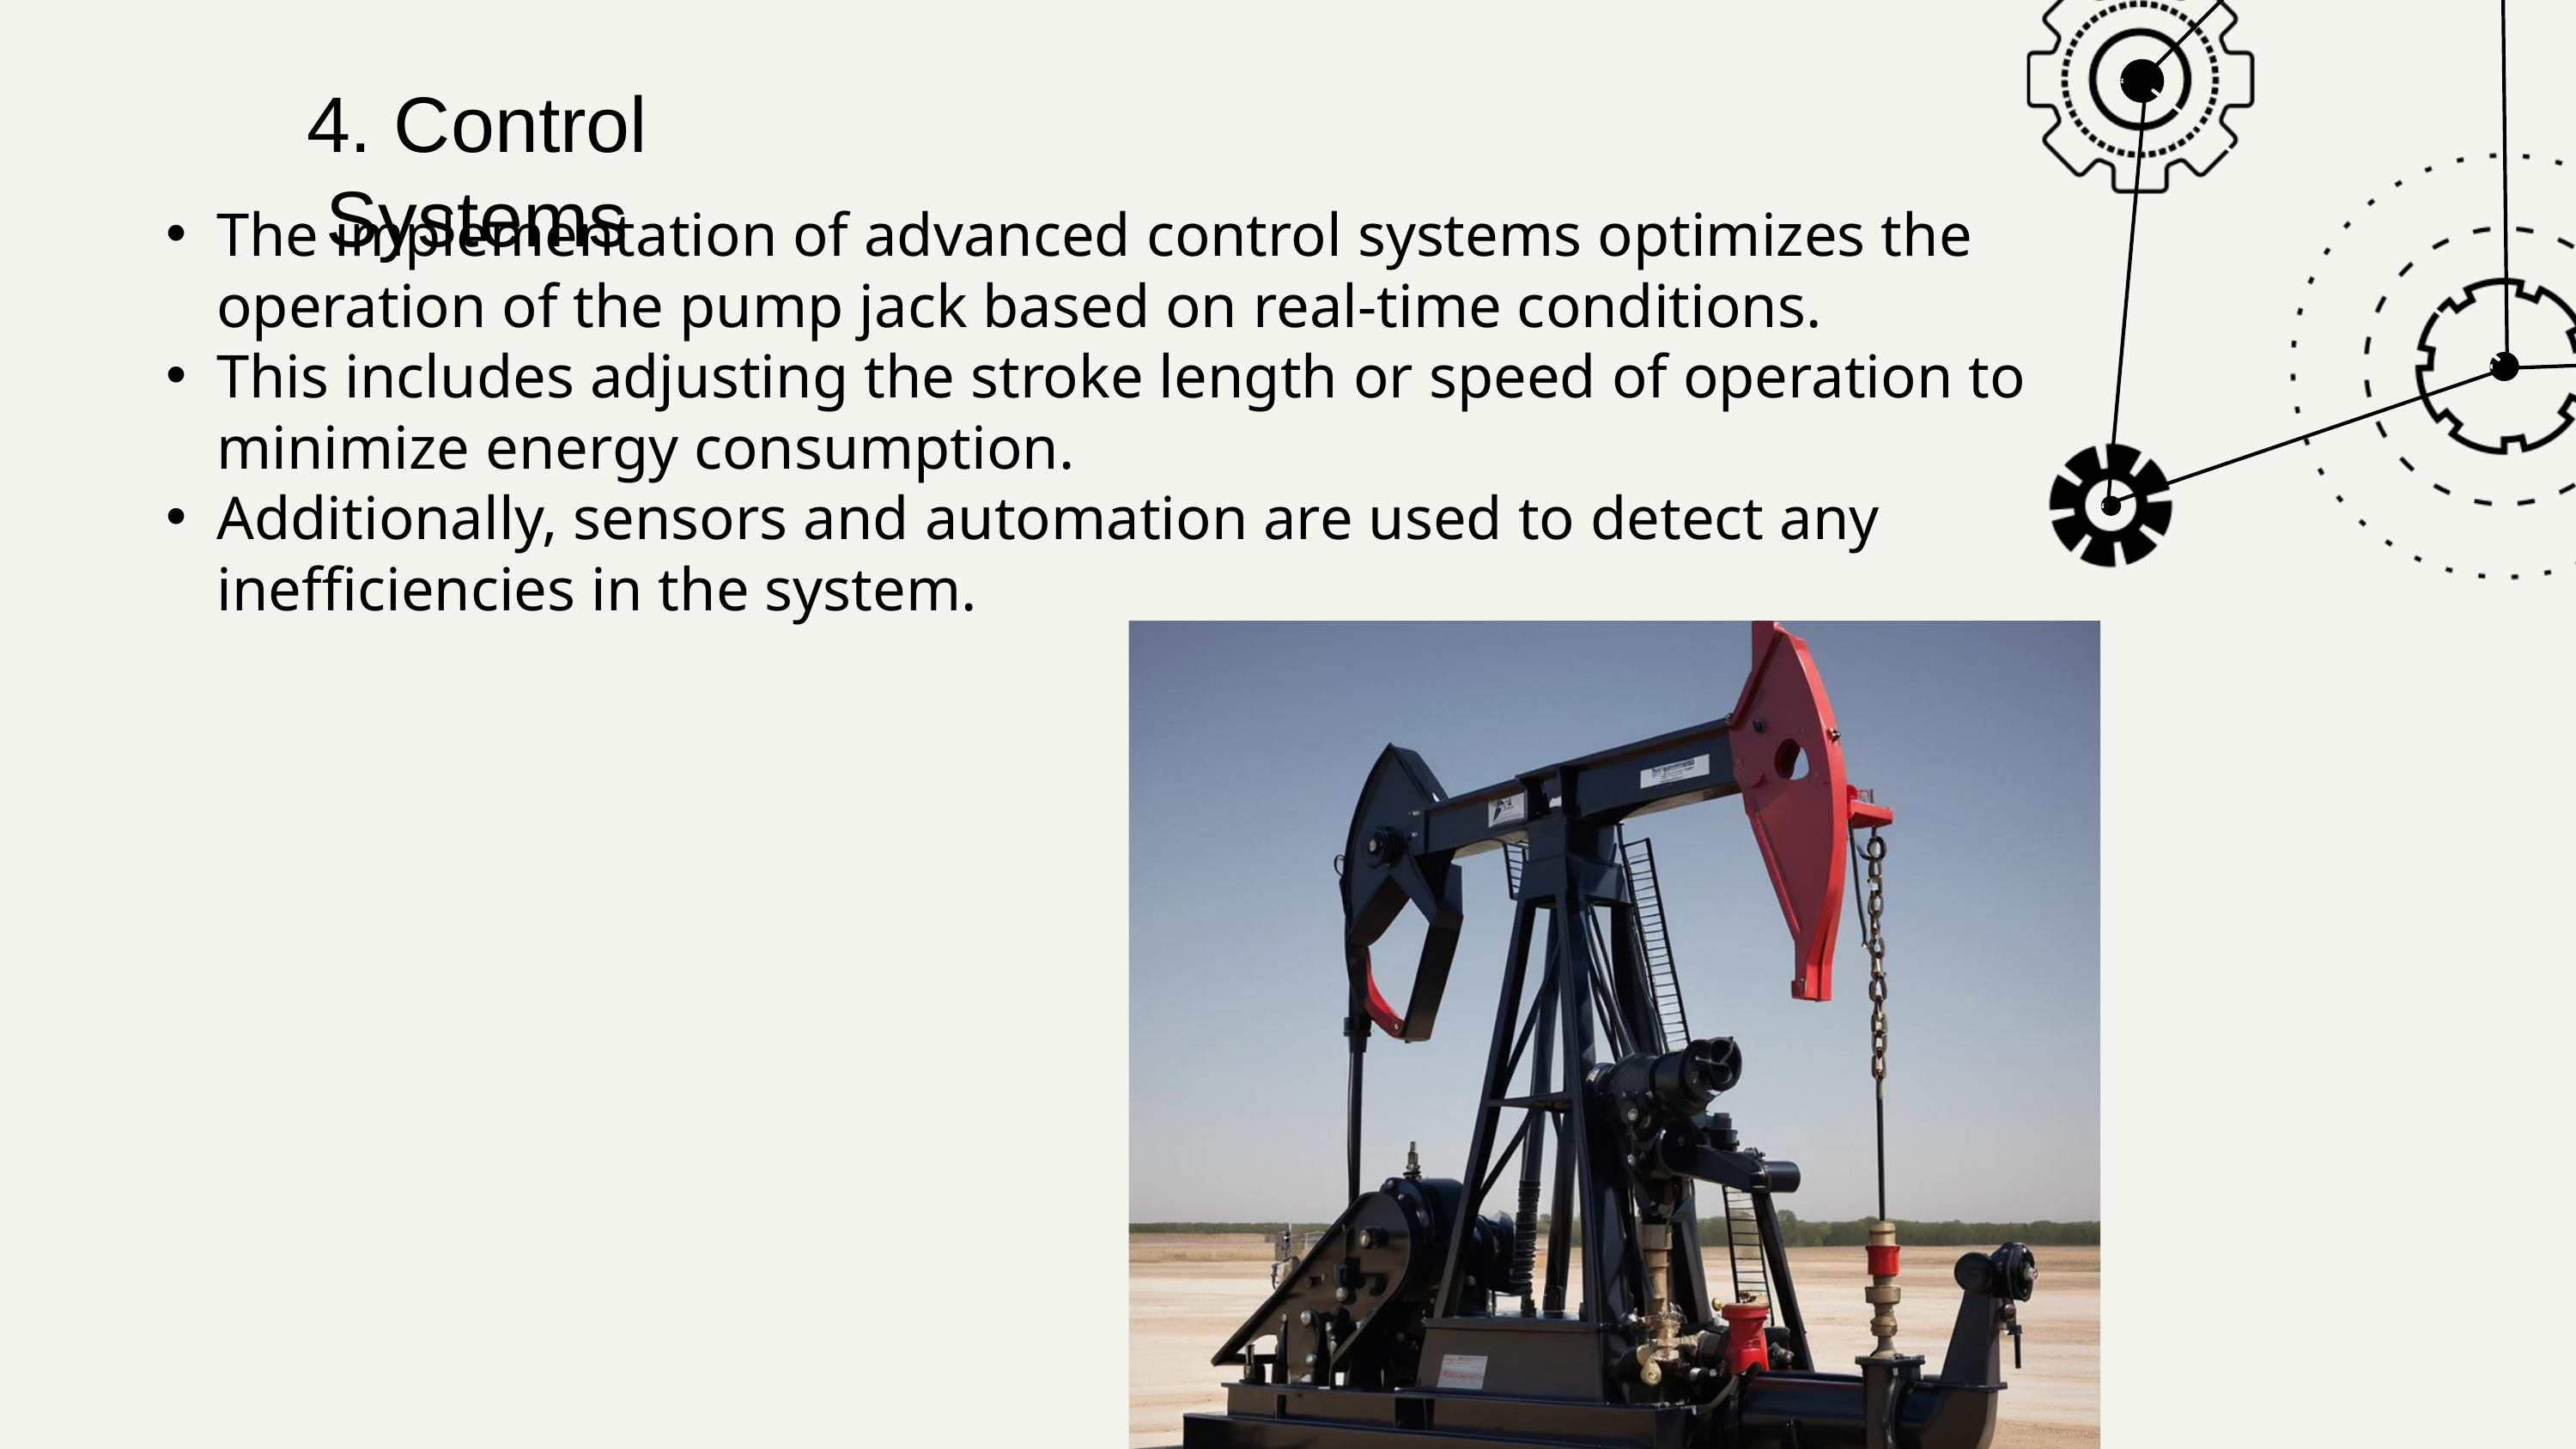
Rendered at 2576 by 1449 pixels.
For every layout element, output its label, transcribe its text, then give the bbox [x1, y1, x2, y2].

text_box 4. Control Systems [144, 73, 810, 263]
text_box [2026, 0, 2576, 622]
text_box The implementation of advanced control systems optimizes the operation of the pump jack based on real-time conditions. This includes adjusting the stroke length or speed of operation to minimize energy consumption. Additionally, sensors and automation are used to detect any inefficiencies in the system. [116, 197, 2022, 622]
text_box [1128, 621, 2101, 1449]
